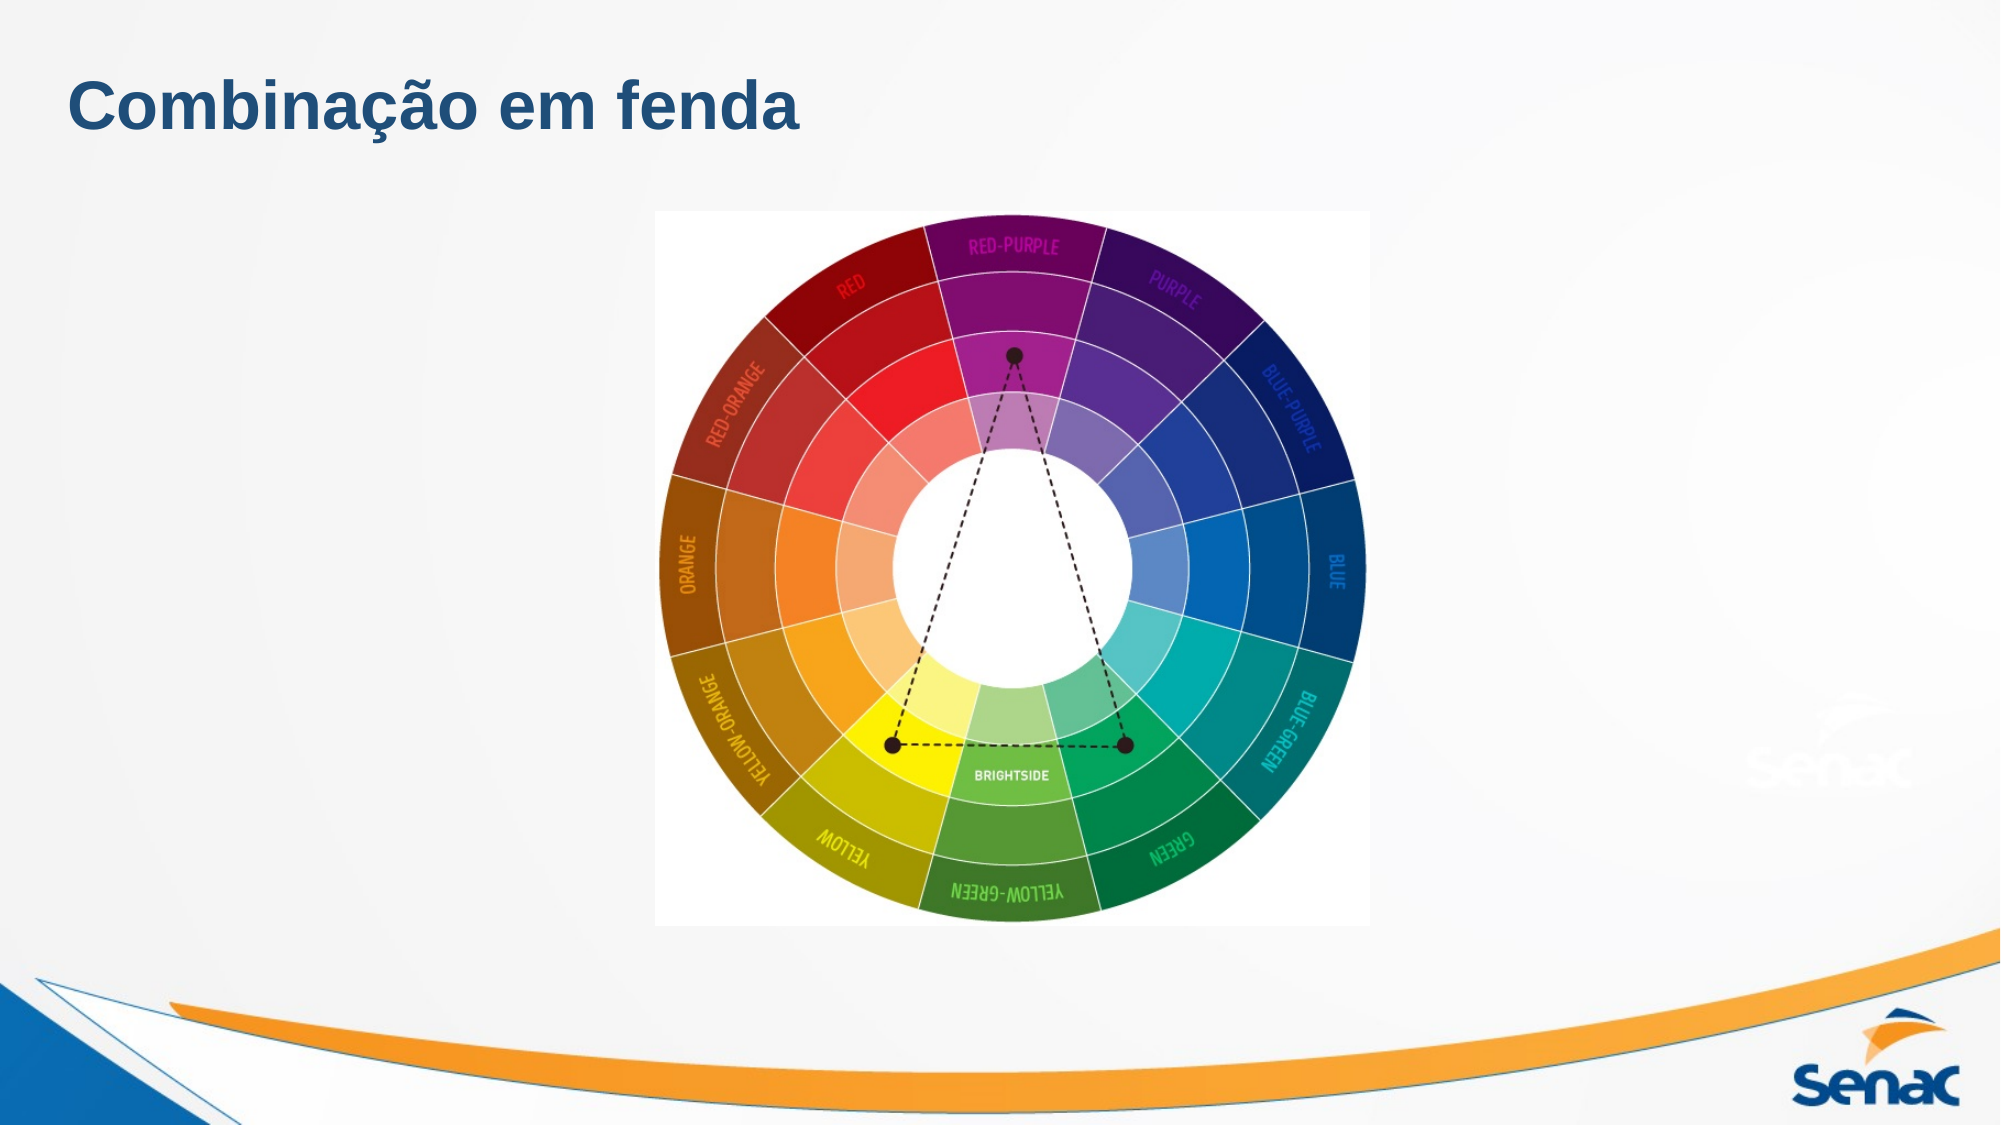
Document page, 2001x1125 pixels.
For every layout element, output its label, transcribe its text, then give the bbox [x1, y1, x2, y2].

picture [0, 0, 2001, 1125]
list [655, 211, 1370, 926]
title Combinação em fenda [52, 36, 1973, 178]
